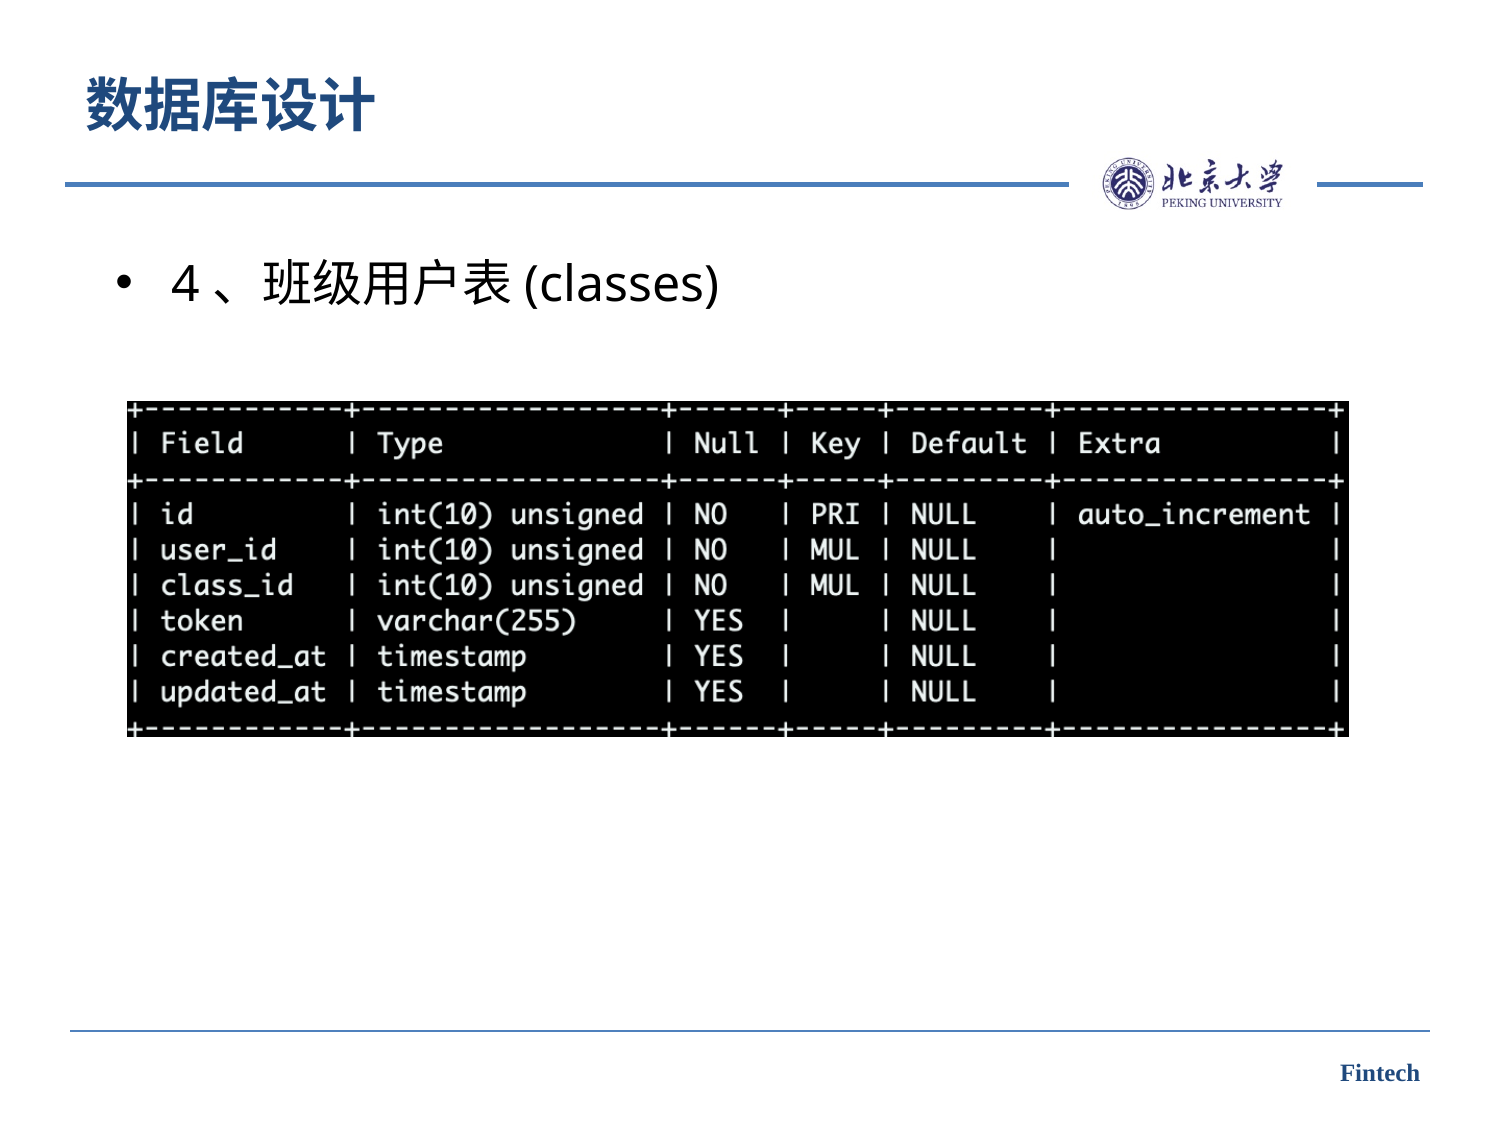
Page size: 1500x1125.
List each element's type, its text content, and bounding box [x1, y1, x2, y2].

text_box 数据库设计 [70, 45, 1430, 161]
list 4、班级用户表(classes) [100, 231, 1376, 907]
picture [1092, 161, 1294, 212]
picture [127, 401, 1349, 738]
